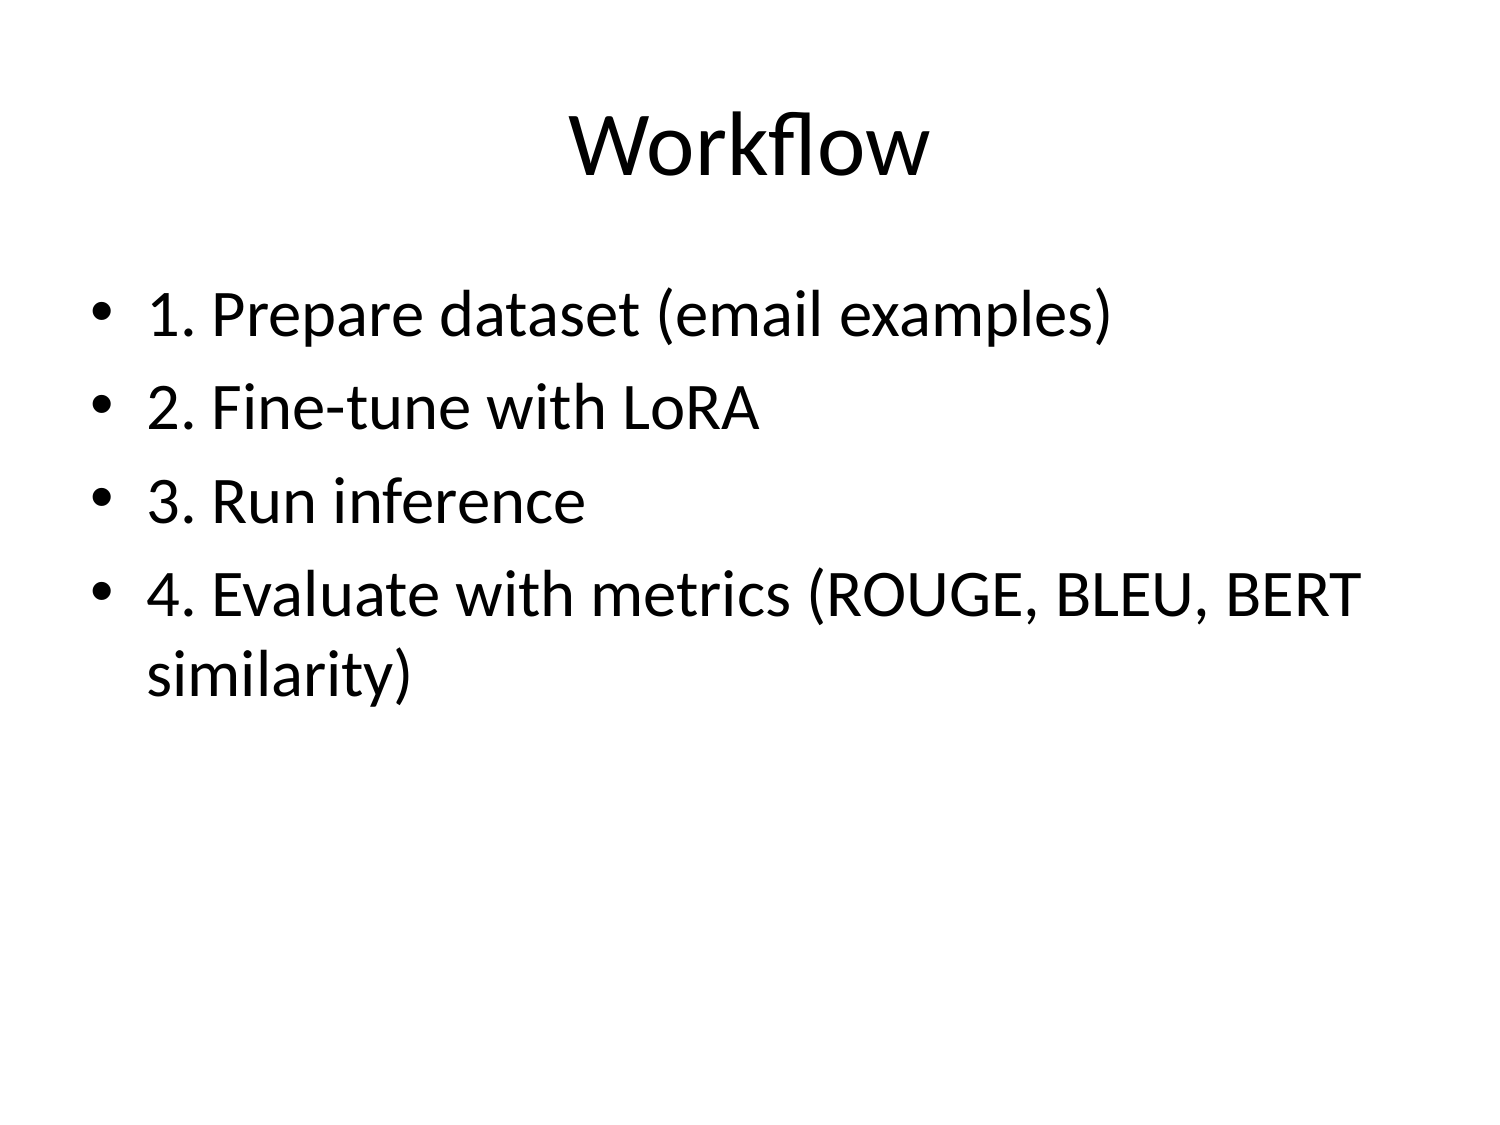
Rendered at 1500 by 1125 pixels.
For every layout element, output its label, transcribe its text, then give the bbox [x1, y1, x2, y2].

title Workflow [75, 45, 1425, 233]
list 1. Prepare dataset (email examples) 2. Fine-tune with LoRA 3. Run inference 4. Evaluate with metrics (ROUGE, BLEU, BERT similarity) [75, 262, 1425, 1005]
